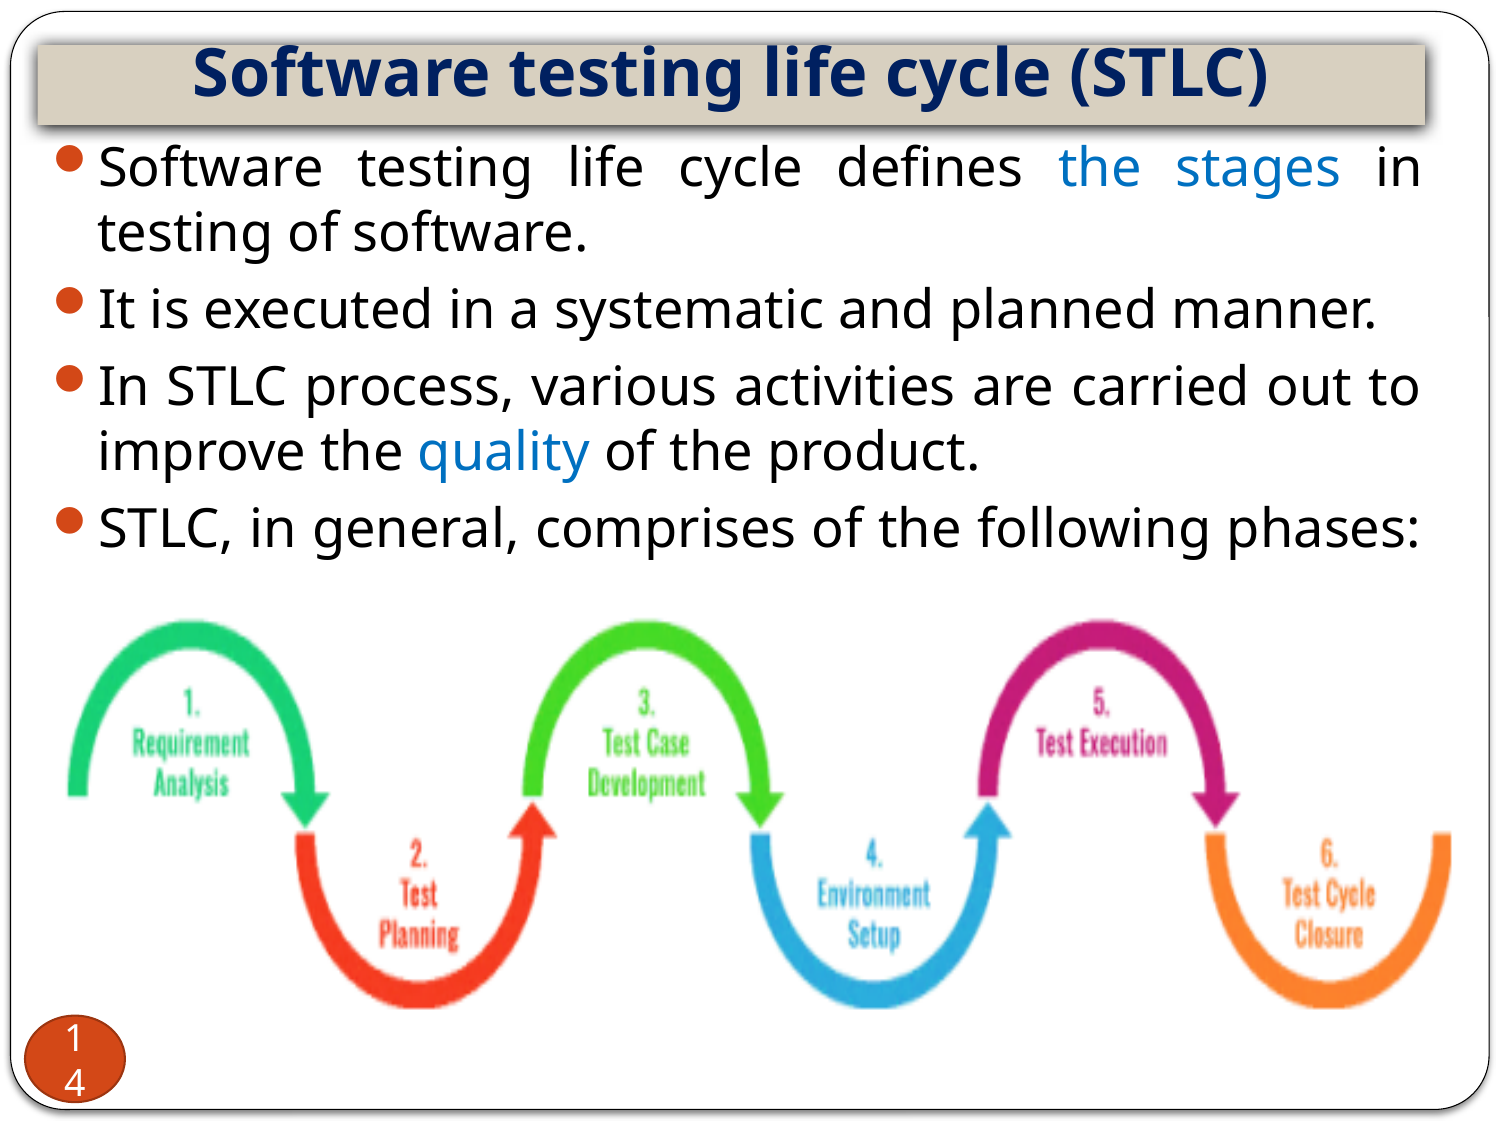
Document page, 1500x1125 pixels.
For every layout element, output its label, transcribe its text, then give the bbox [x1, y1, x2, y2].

picture [37, 574, 1463, 1063]
list Software testing life cycle defines the stages in testing of software. It is executed in a systematic and planned manner. In STLC process, various activities are carried out to improve the quality of the product. STLC, in general, comprises of the following phases: [37, 125, 1438, 574]
title Software testing life cycle (STLC) [37, 45, 1425, 125]
text_box 14 [23, 1036, 124, 1104]
